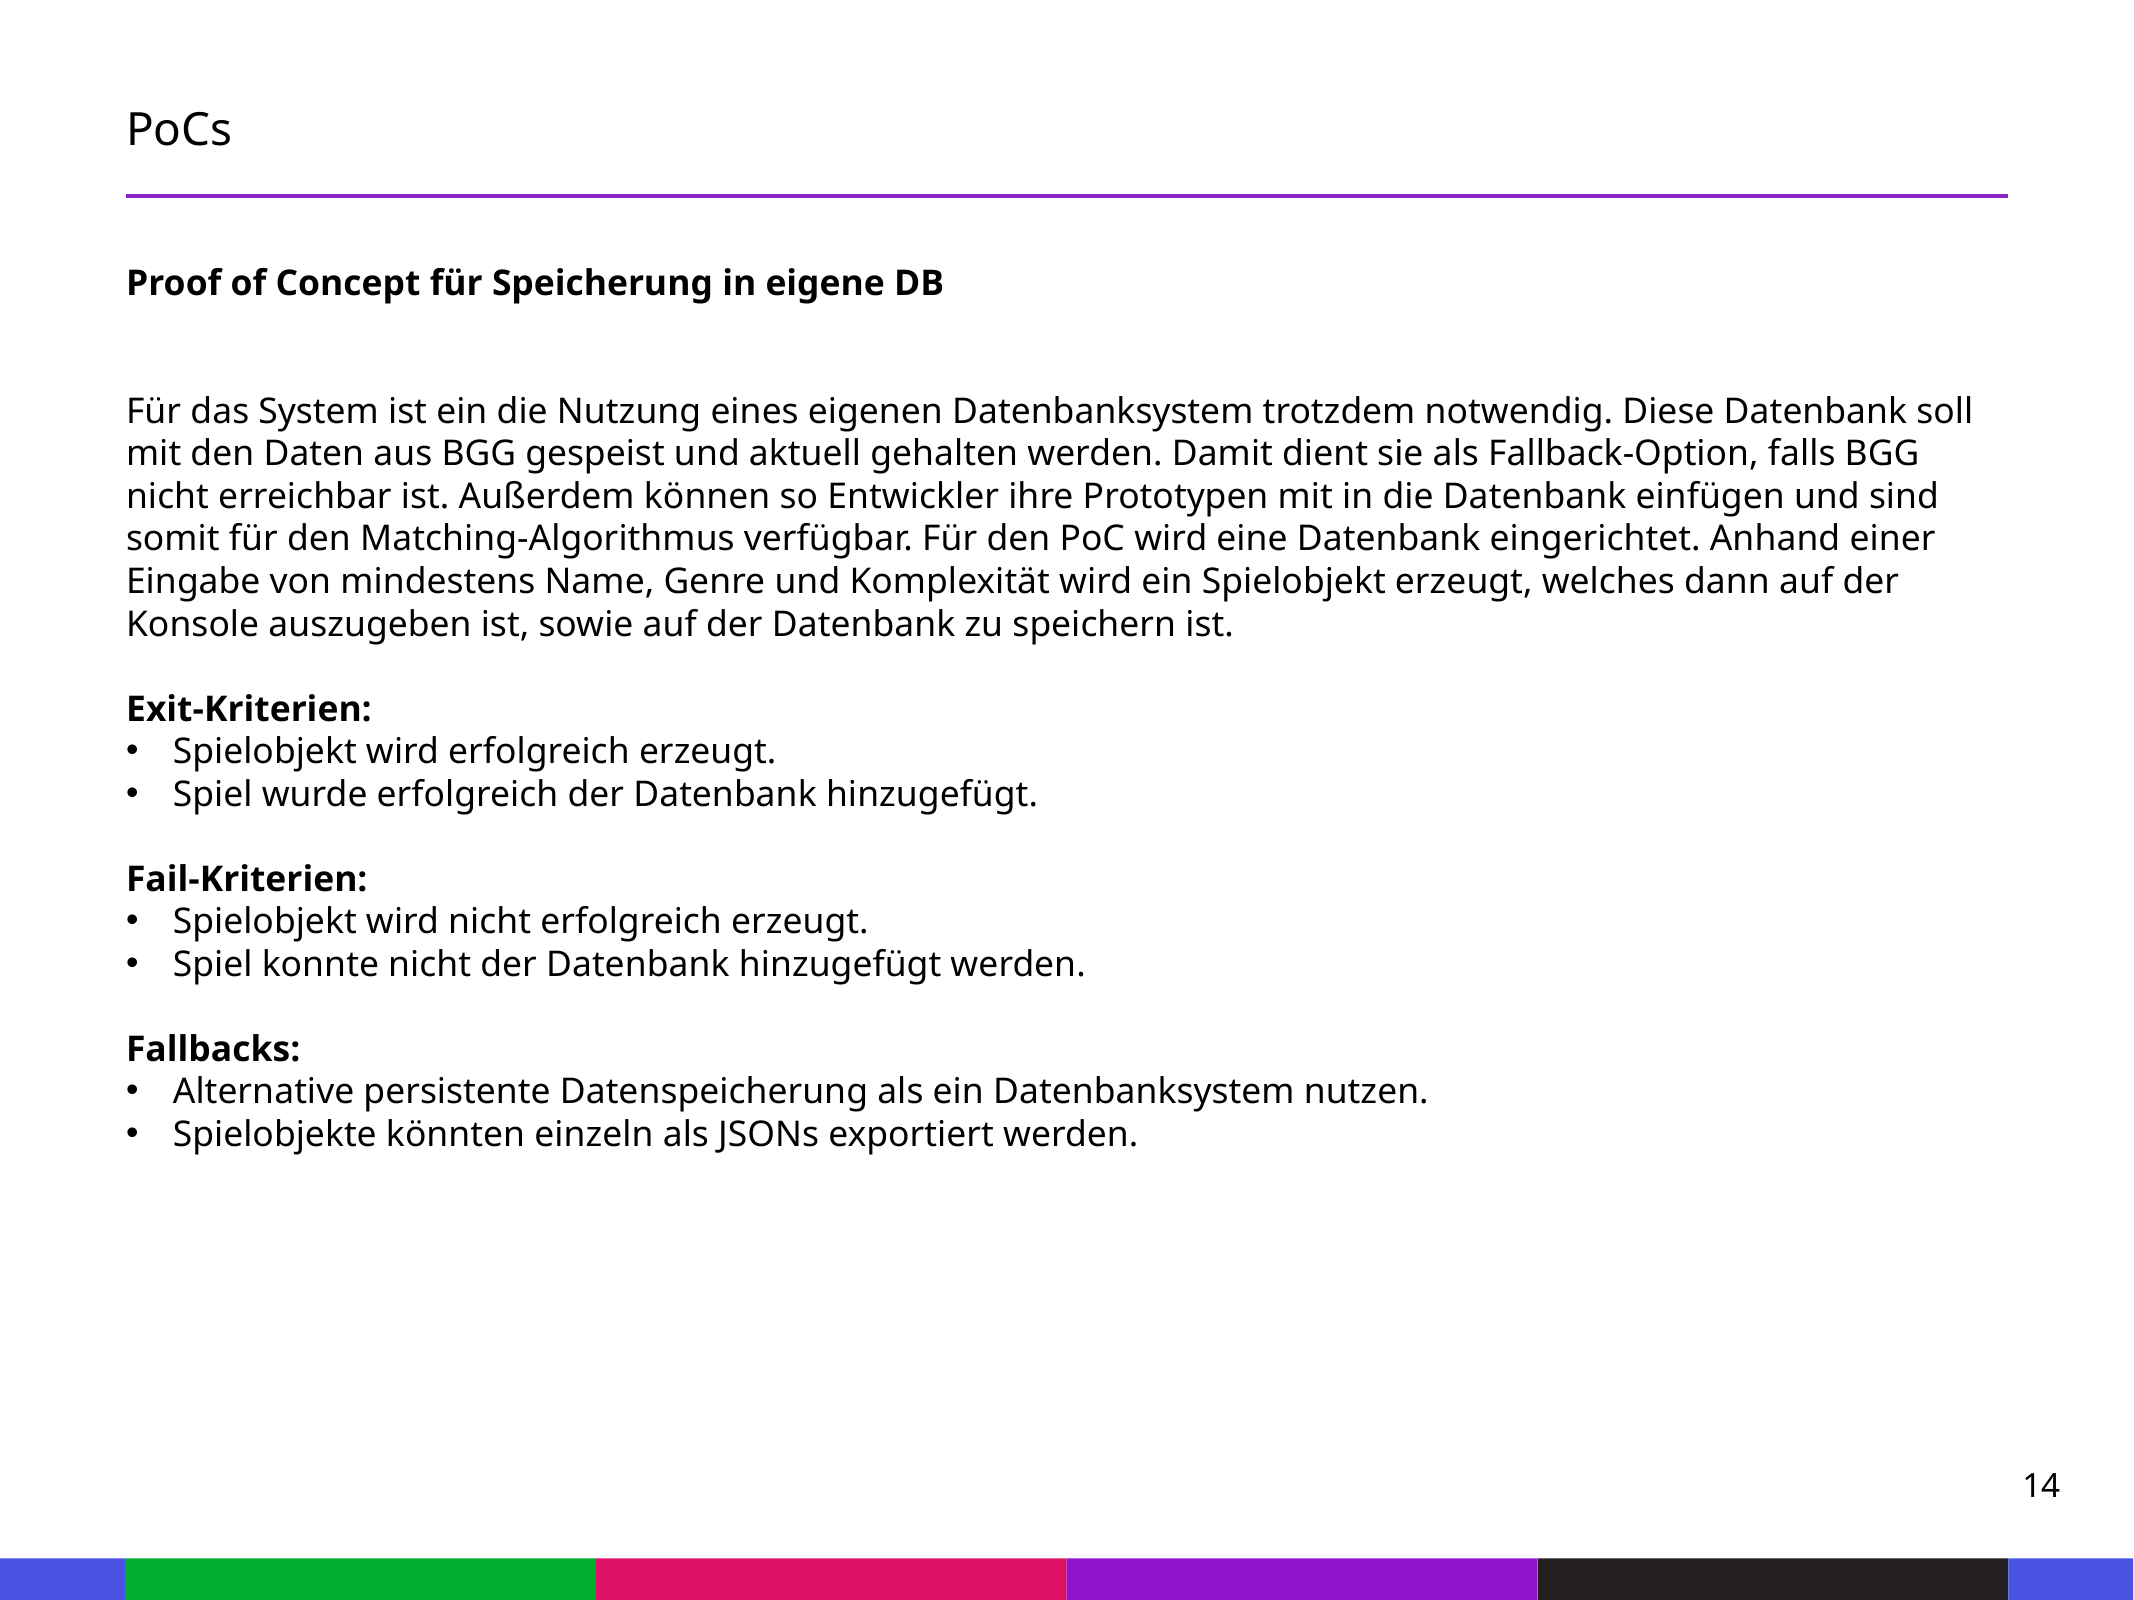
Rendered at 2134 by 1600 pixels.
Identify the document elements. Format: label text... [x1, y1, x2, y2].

text_box PoCs [126, 99, 952, 194]
text_box 14 [2013, 1455, 2070, 1512]
text_box Proof of Concept für Speicherung in eigene DB Für das System ist ein die Nutzung eines eigenen Datenbanksystem trotzdem notwendig. Diese Datenbank soll mit den Daten aus BGG gespeist und aktuell gehalten werden. Damit dient sie als Fallback-Option, falls BGG nicht erreichbar ist. Außerdem können so Entwickler ihre Prototypen mit in die Datenbank einfügen und sind somit für den Matching-Algorithmus verfügbar. Für den PoC wird eine Datenbank eingerichtet. Anhand einer Eingabe von mindestens Name, Genre und Komplexität wird ein Spielobjekt erzeugt, welches dann auf der Konsole auszugeben ist, sowie auf der Datenbank zu speichern ist. Exit-Kriterien: Spielobjekt wird erfolgreich erzeugt. Spiel wurde erfolgreich der Datenbank hinzugefügt. Fail-Kriterien: Spielobjekt wird nicht erfolgreich erzeugt. Spiel konnte nicht der Datenbank hinzugefügt werden. Fallbacks: Alternative persistente Datenspeicherung als ein Datenbanksystem nutzen. Spielobjekte könnten einzeln als JSONs exportiert werden. [126, 260, 2009, 1494]
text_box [0, 1558, 2134, 1600]
